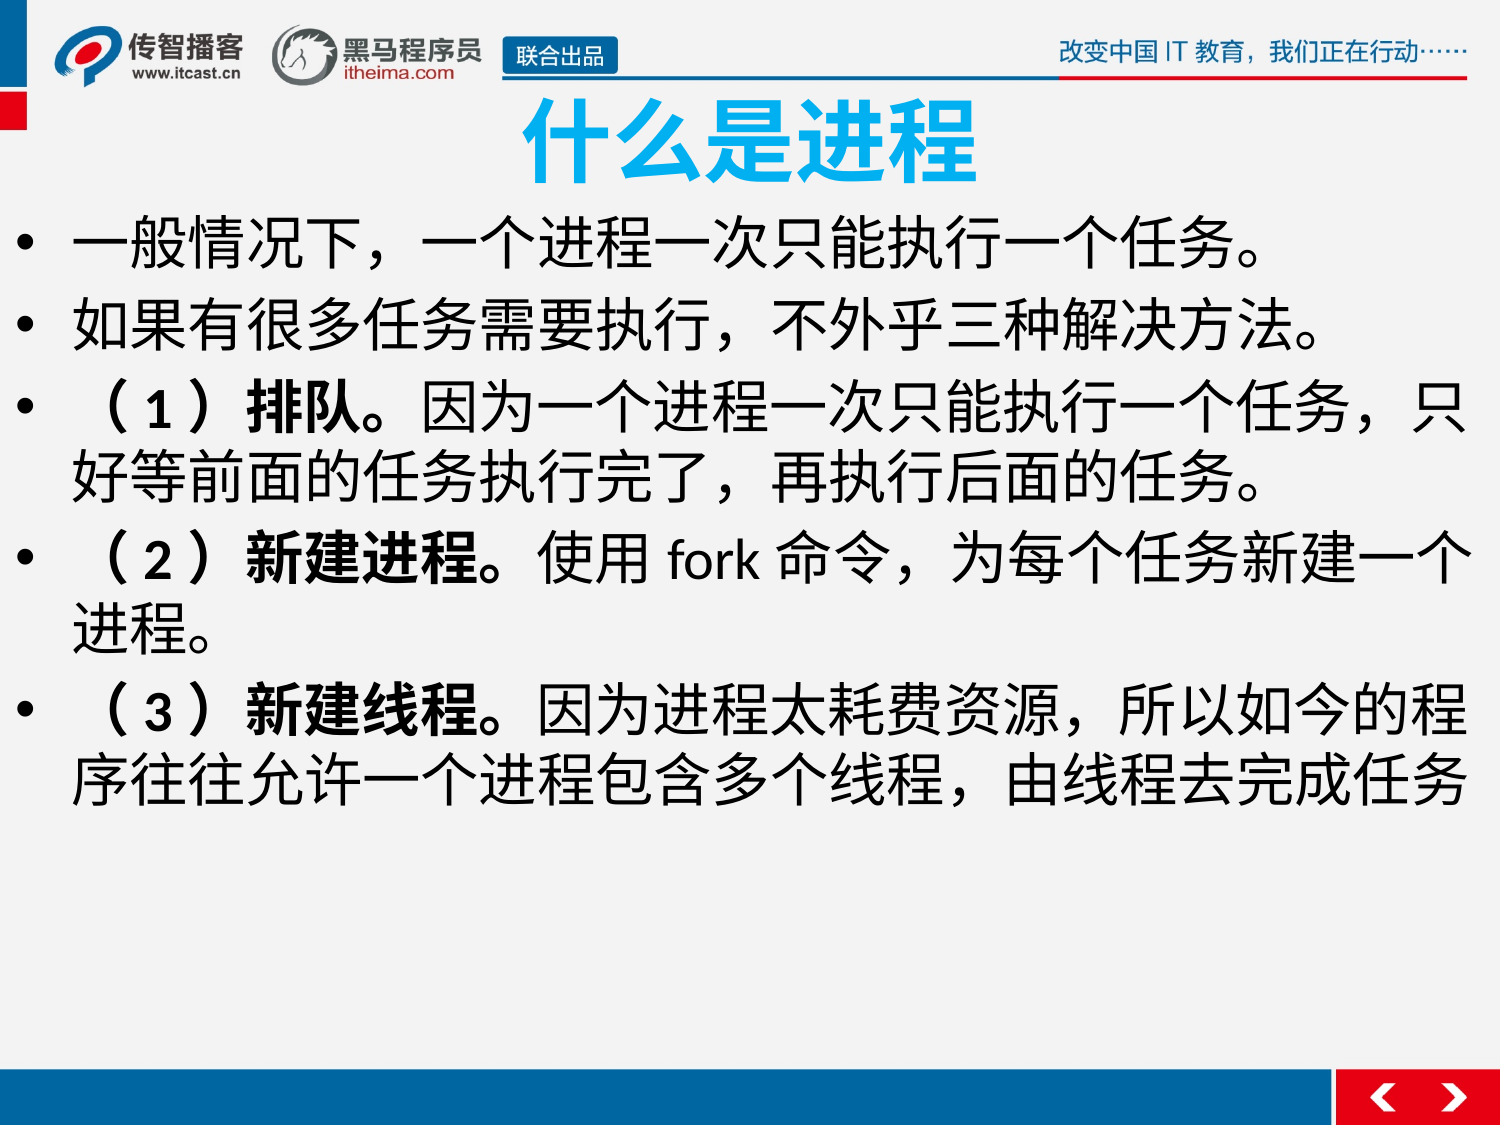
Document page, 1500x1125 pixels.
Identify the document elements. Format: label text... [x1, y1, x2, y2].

picture [0, 1005, 1500, 1125]
title 什么是进程 [75, 45, 1425, 199]
picture [0, 0, 1500, 199]
list 一般情况下，一个进程一次只能执行一个任务。 如果有很多任务需要执行，不外乎三种解决方法。 （1）排队。因为一个进程一次只能执行一个任务，只好等前面的任务执行完了，再执行后面的任务。 （2）新建进程。使用fork命令，为每个任务新建一个进程。 （3）新建线程。因为进程太耗费资源，所以如今的程序往往允许一个进程包含多个线程，由线程去完成任务 [0, 199, 1500, 1005]
